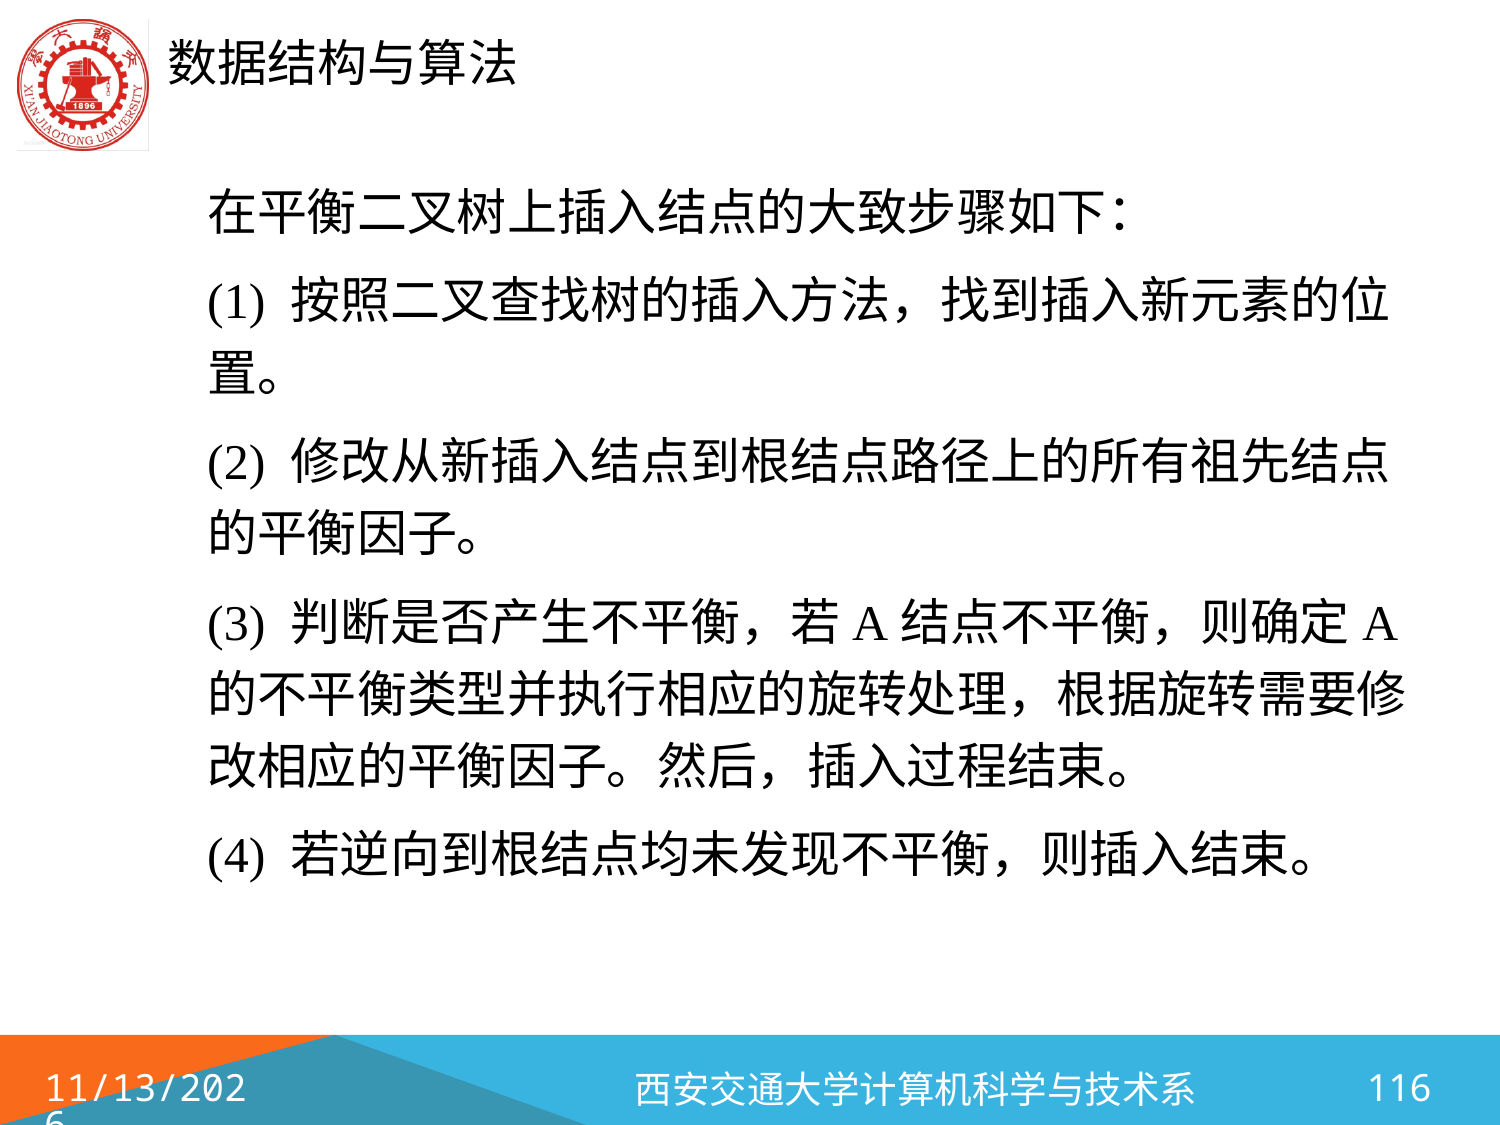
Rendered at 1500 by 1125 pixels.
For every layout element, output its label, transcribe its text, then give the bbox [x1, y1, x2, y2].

picture [17, 19, 149, 151]
list 在平衡二叉树上插入结点的大致步骤如下： (1) 按照二叉查找树的插入方法，找到插入新元素的位置。 (2) 修改从新插入结点到根结点路径上的所有祖先结点的平衡因子。 (3) 判断是否产生不平衡，若A结点不平衡，则确定A的不平衡类型并执行相应的旋转处理，根据旋转需要修改相应的平衡因子。然后，插入过程结束。 (4) 若逆向到根结点均未发现不平衡，则插入结束。 [135, 160, 1424, 1000]
